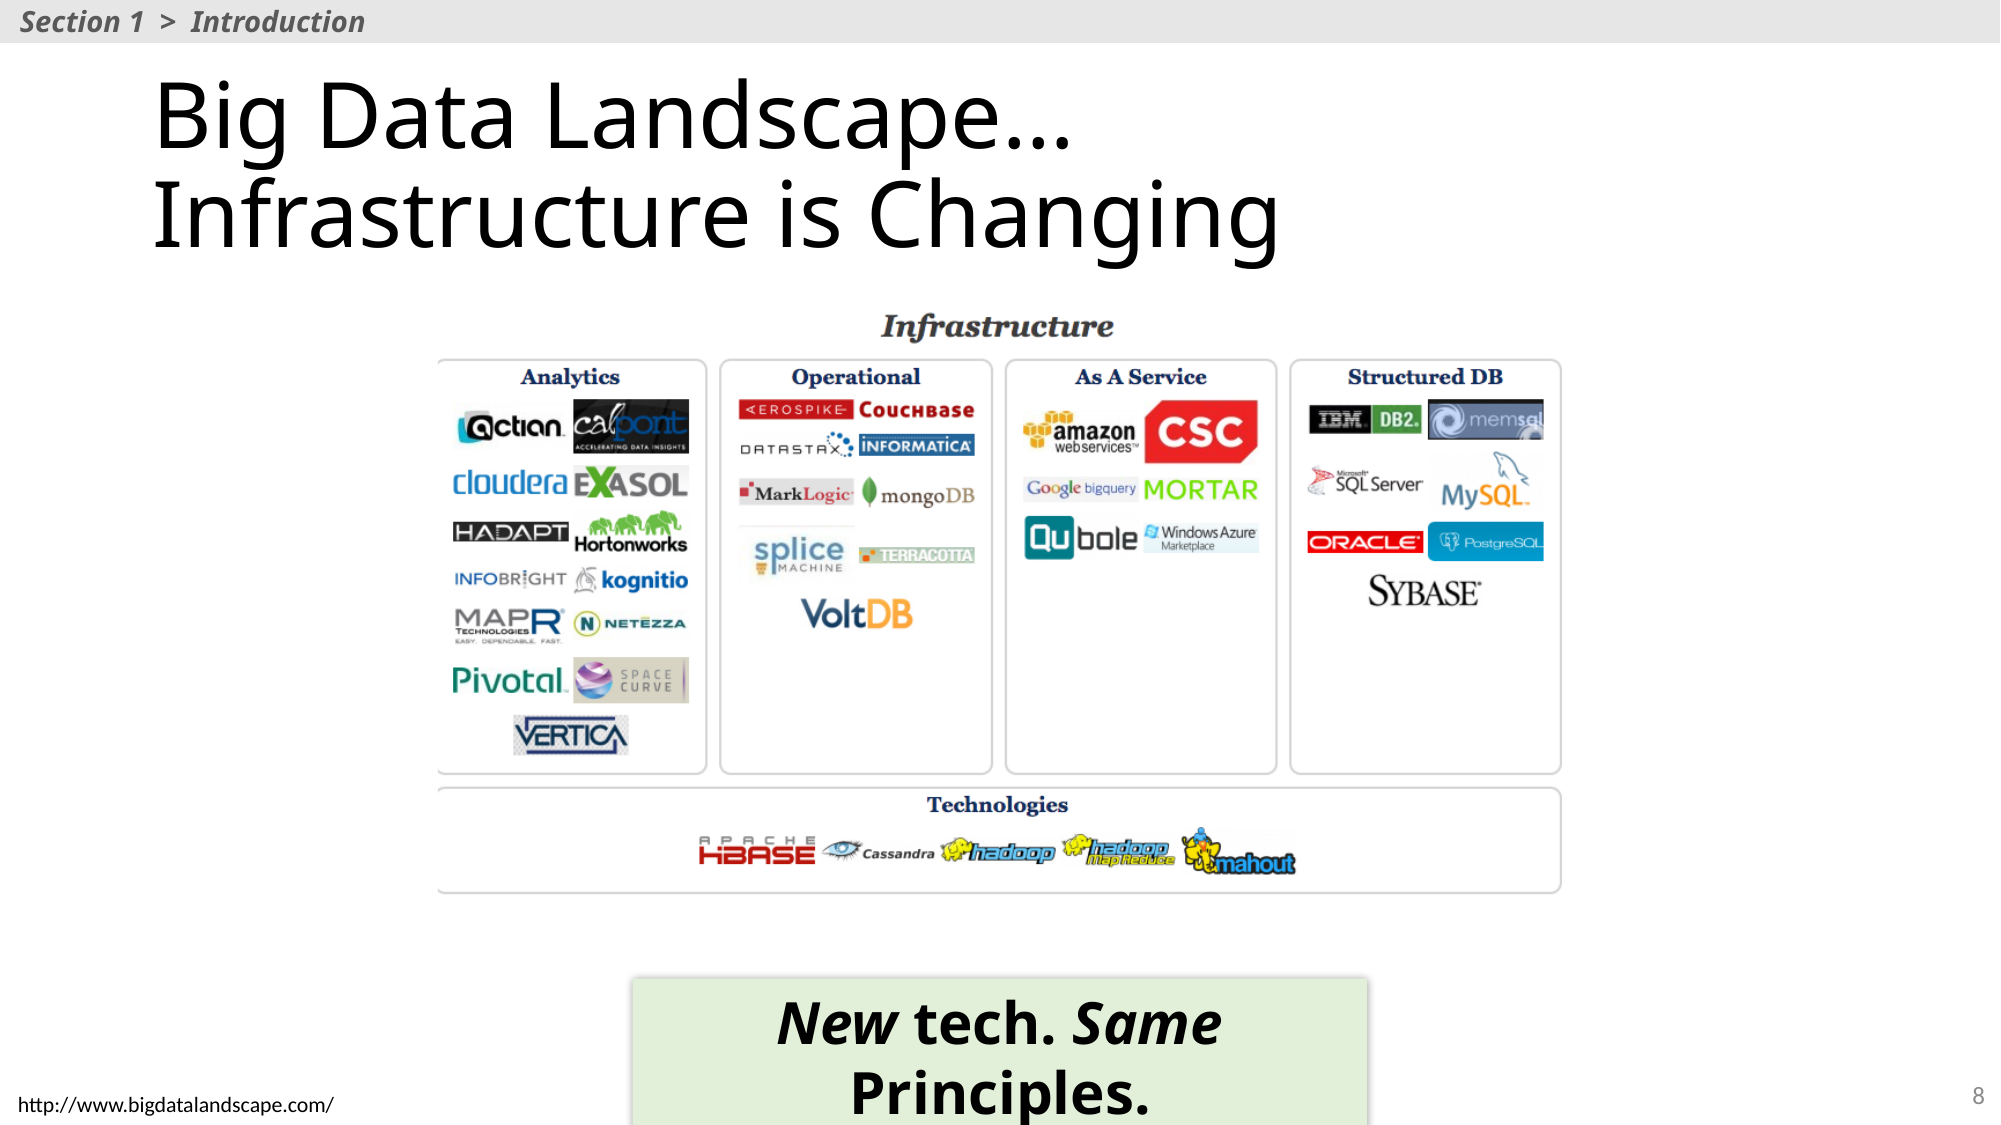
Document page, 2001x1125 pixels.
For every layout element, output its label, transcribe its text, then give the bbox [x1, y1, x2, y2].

title Big Data Landscape… Infrastructure is Changing [137, 59, 1863, 278]
text_box http://www.bigdatalandscape.com/ [3, 1083, 350, 1125]
slide_number 8 [1550, 1064, 2000, 1125]
picture [437, 294, 1563, 898]
text_box New tech. Same Principles. [632, 978, 1368, 1125]
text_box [0, 0, 2000, 47]
